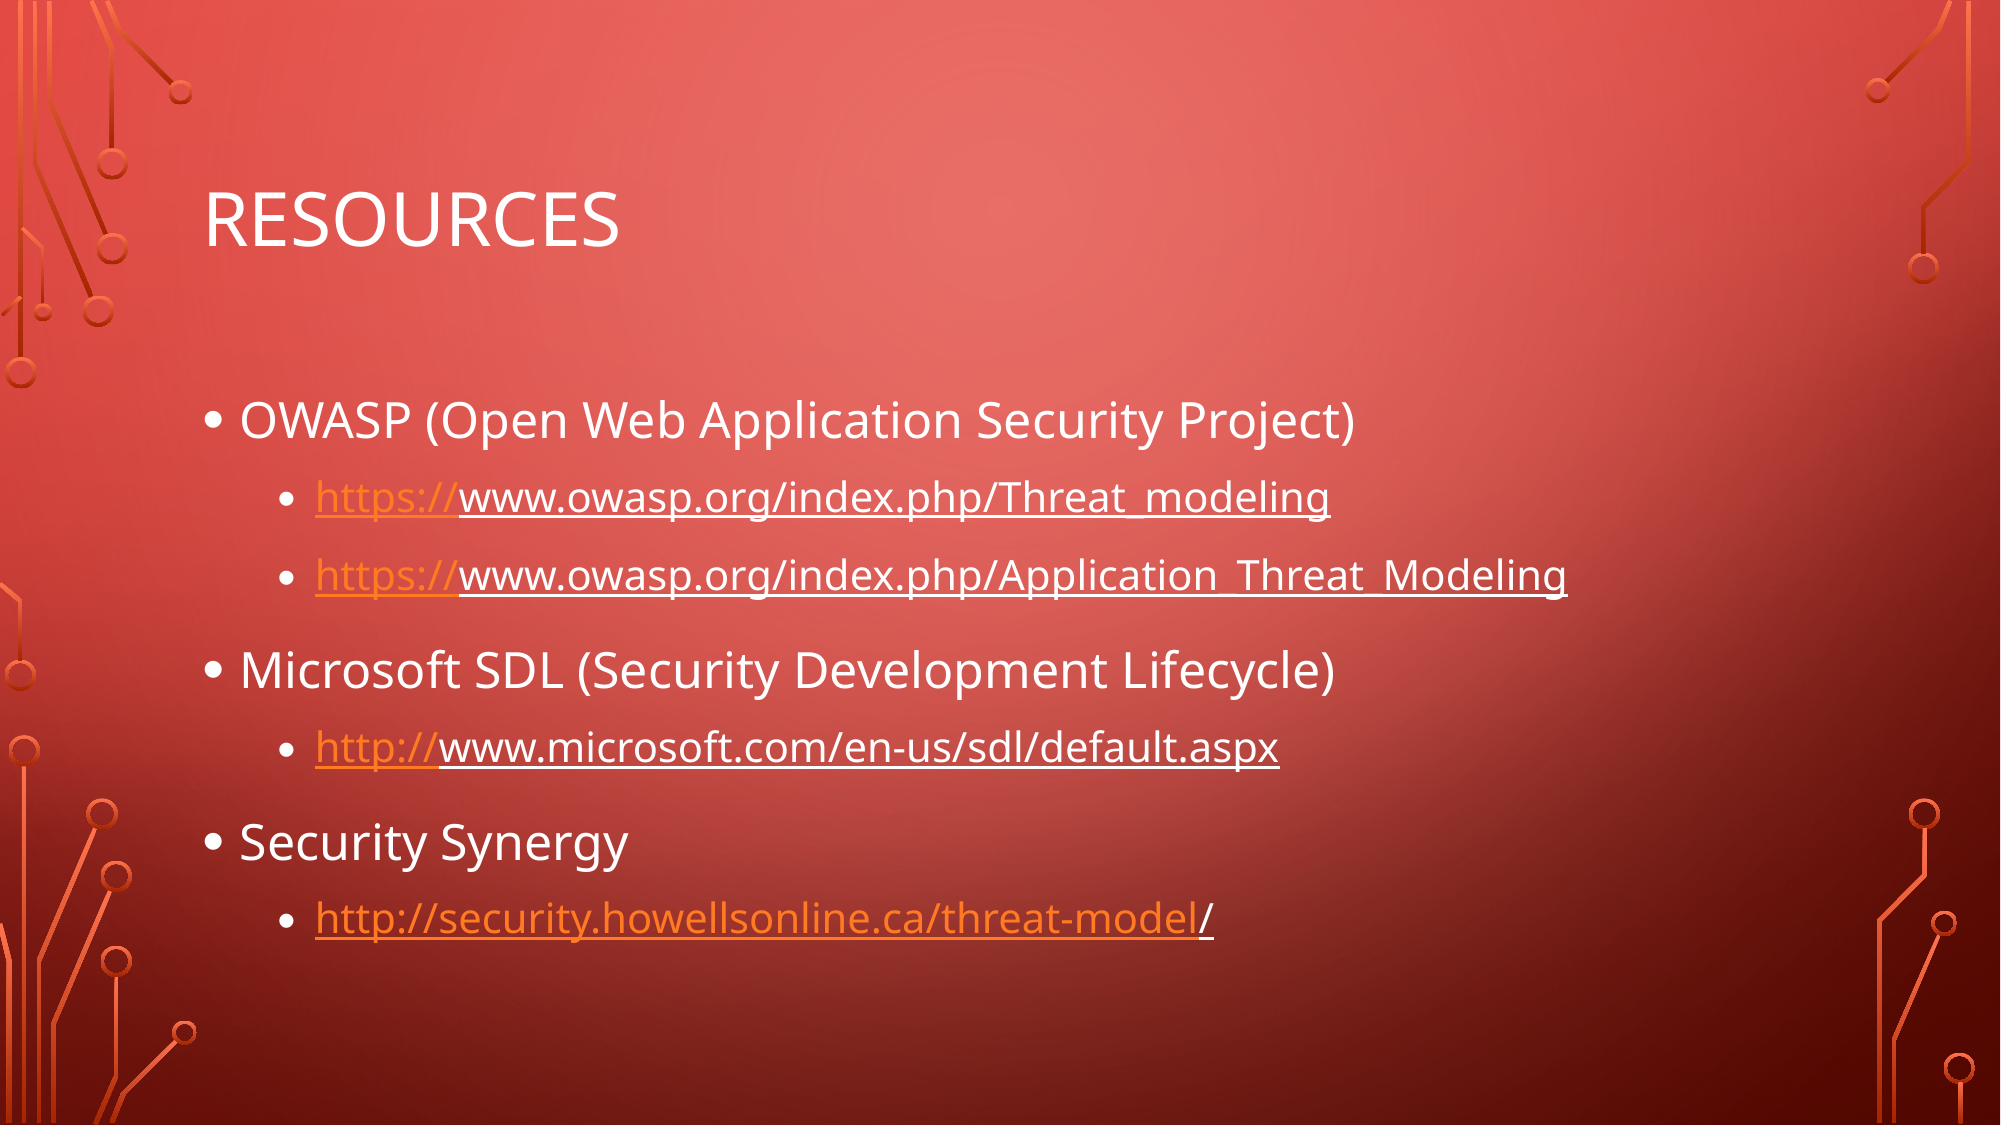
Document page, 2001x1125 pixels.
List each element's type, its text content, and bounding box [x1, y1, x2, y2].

title Resources [187, 101, 1813, 344]
list OWASP (Open Web Application Security Project) https://www.owasp.org/index.php/Threat_modeling https://www.owasp.org/index.php/Application_Threat_Modeling Microsoft SDL (Security Development Lifecycle) http://www.microsoft.com/en-us/sdl/default.aspx Security Synergy http://security.howellsonline.ca/threat-model/ [187, 369, 1813, 950]
